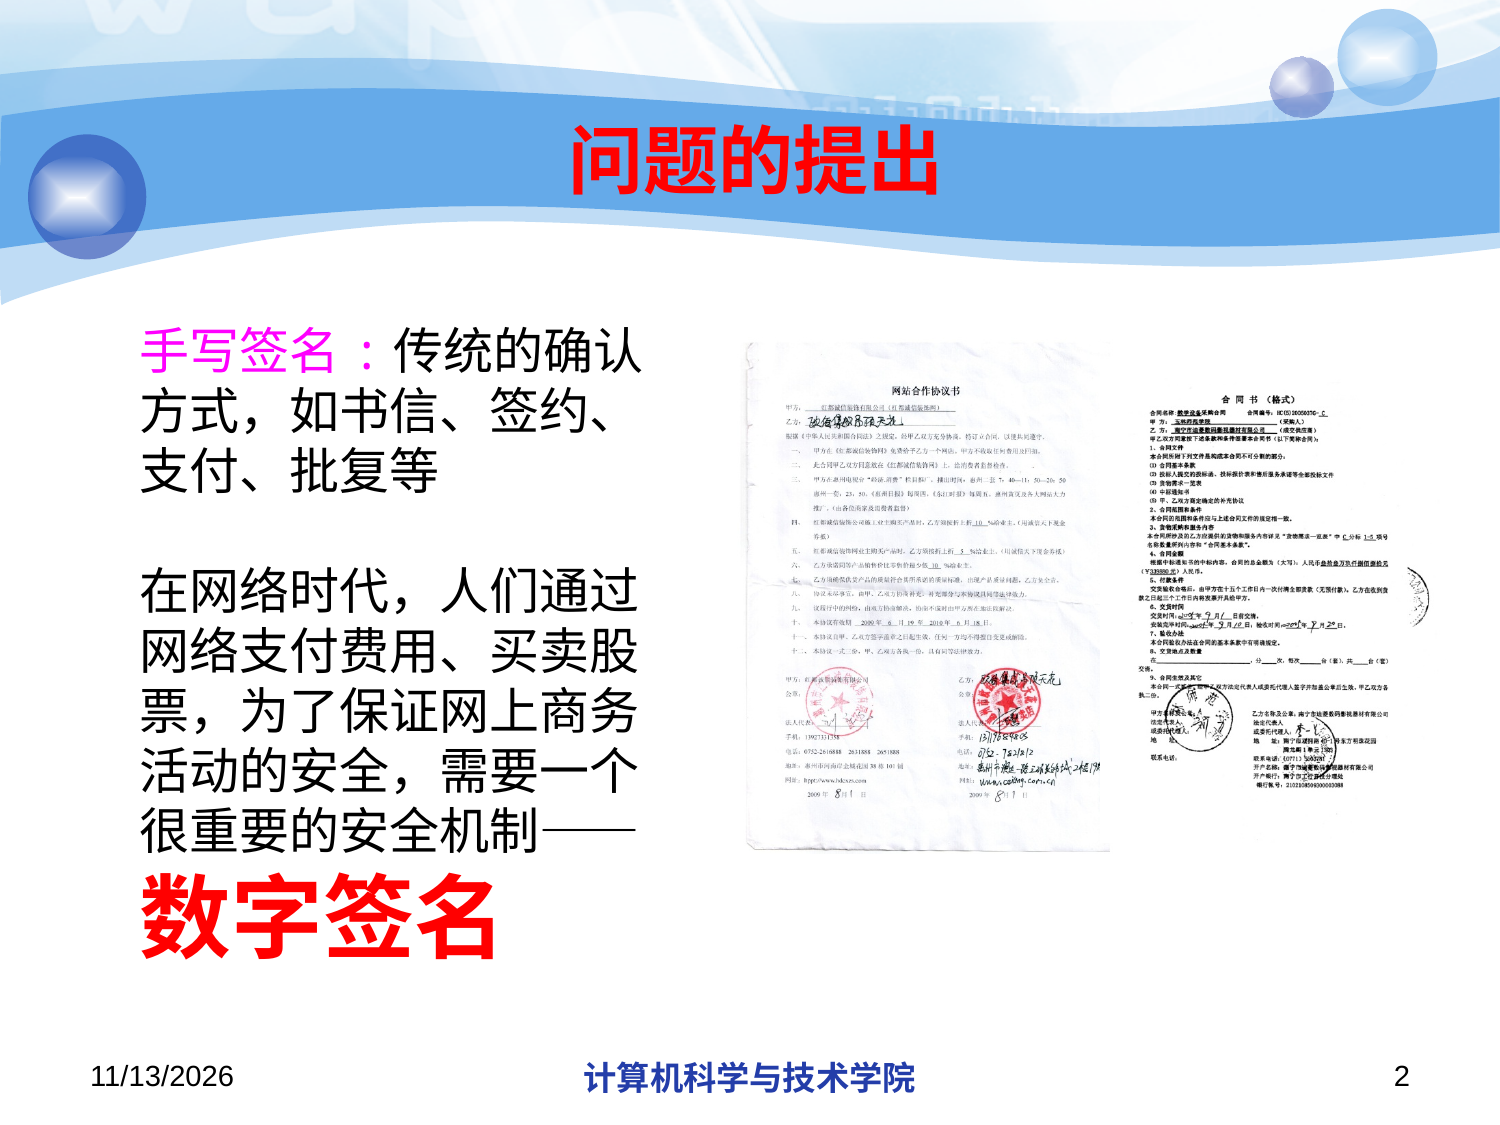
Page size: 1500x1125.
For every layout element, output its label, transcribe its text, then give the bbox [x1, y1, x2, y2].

title 问题的提出 [149, 112, 1363, 206]
footer 计算机科学与技术学院 [512, 1049, 988, 1103]
text_box 手写签名:传统的确认方式，如书信、签约、支付、批复等 在网络时代，人们通过网络支付费用、买卖股票，为了保证网上商务活动的安全，需要一个很重要的安全机制——数字签名 [125, 312, 688, 1038]
slide_number 2 [1074, 1049, 1426, 1103]
picture [1099, 367, 1446, 843]
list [737, 337, 1113, 854]
picture [0, 0, 1500, 112]
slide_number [74, 1049, 426, 1103]
